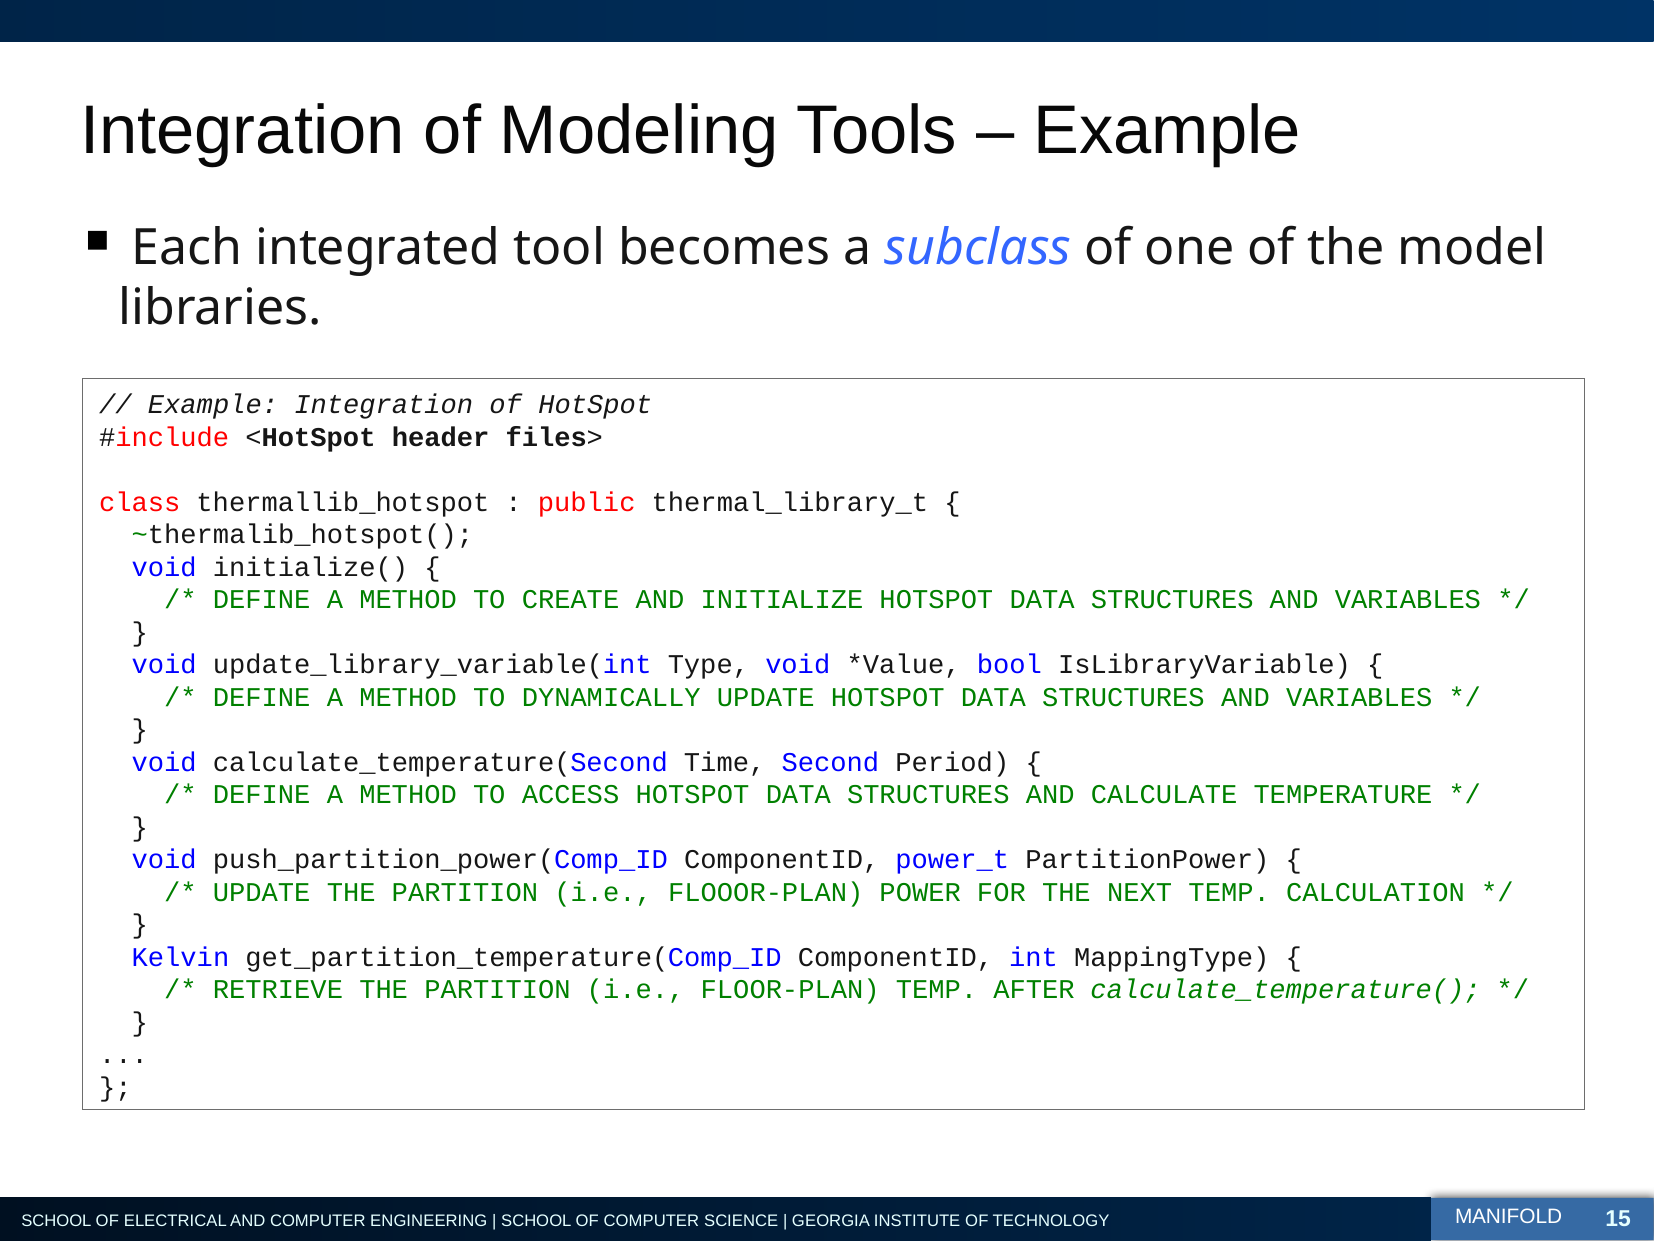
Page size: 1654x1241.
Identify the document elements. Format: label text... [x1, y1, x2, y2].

slide_number 15 [1560, 1197, 1632, 1236]
text_box Each integrated tool becomes a subclass of one of the model libraries. [68, 206, 1613, 1158]
title Integration of Modeling Tools – Example [63, 40, 1602, 213]
